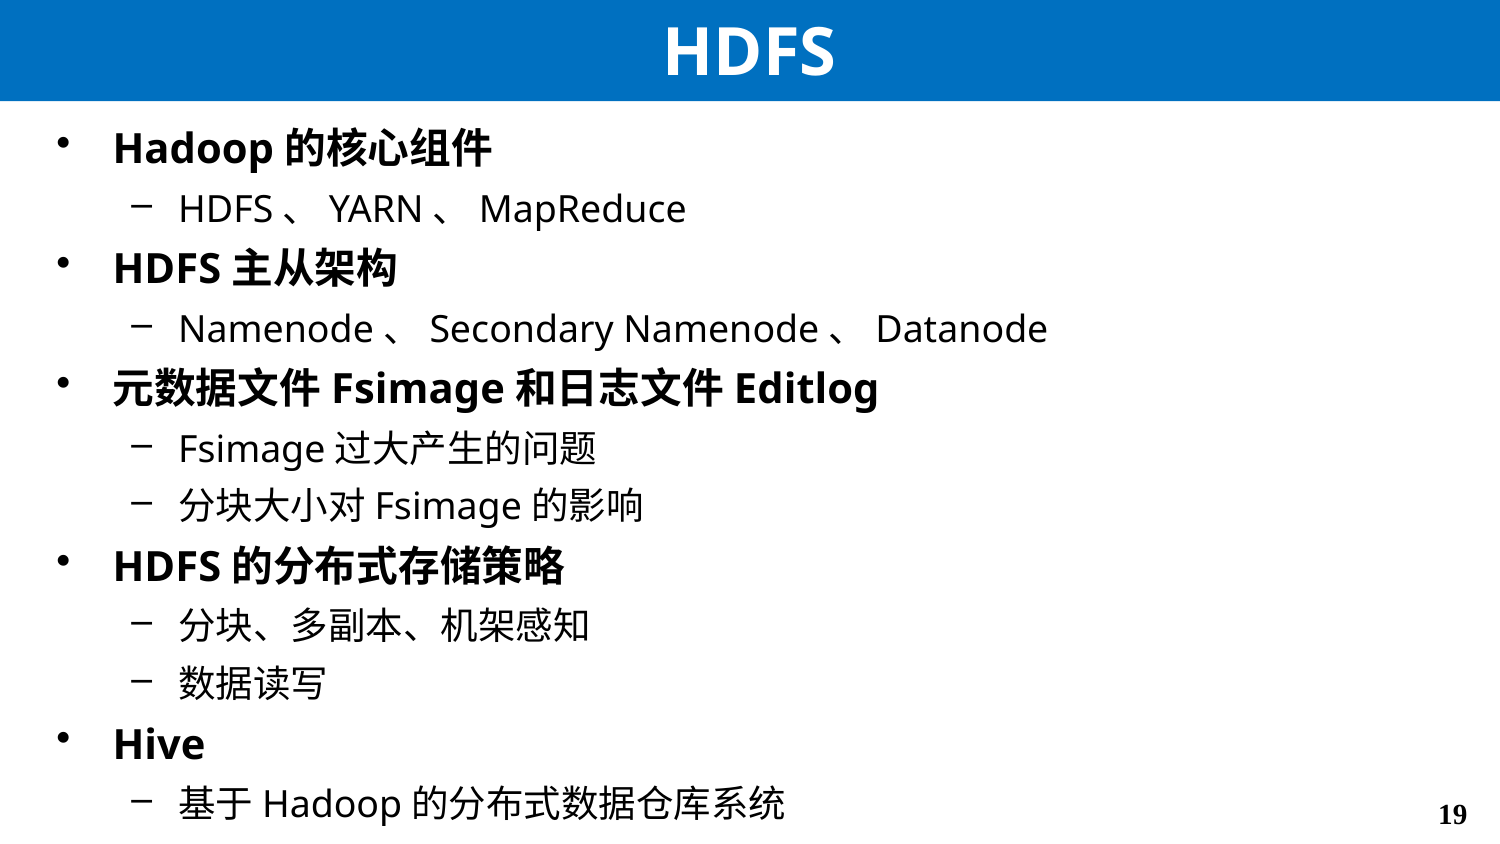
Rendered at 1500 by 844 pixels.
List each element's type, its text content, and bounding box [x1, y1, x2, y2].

title HDFS [0, 0, 1500, 102]
list Hadoop的核心组件 HDFS、YARN、MapReduce HDFS主从架构 Namenode、Secondary Namenode、Datanode 元数据文件Fsimage和日志文件Editlog Fsimage过大产生的问题 分块大小对Fsimage的影响 HDFS的分布式存储策略 分块、多副本、机架感知 数据读写 Hive 基于Hadoop的分布式数据仓库系统 [41, 114, 1447, 739]
